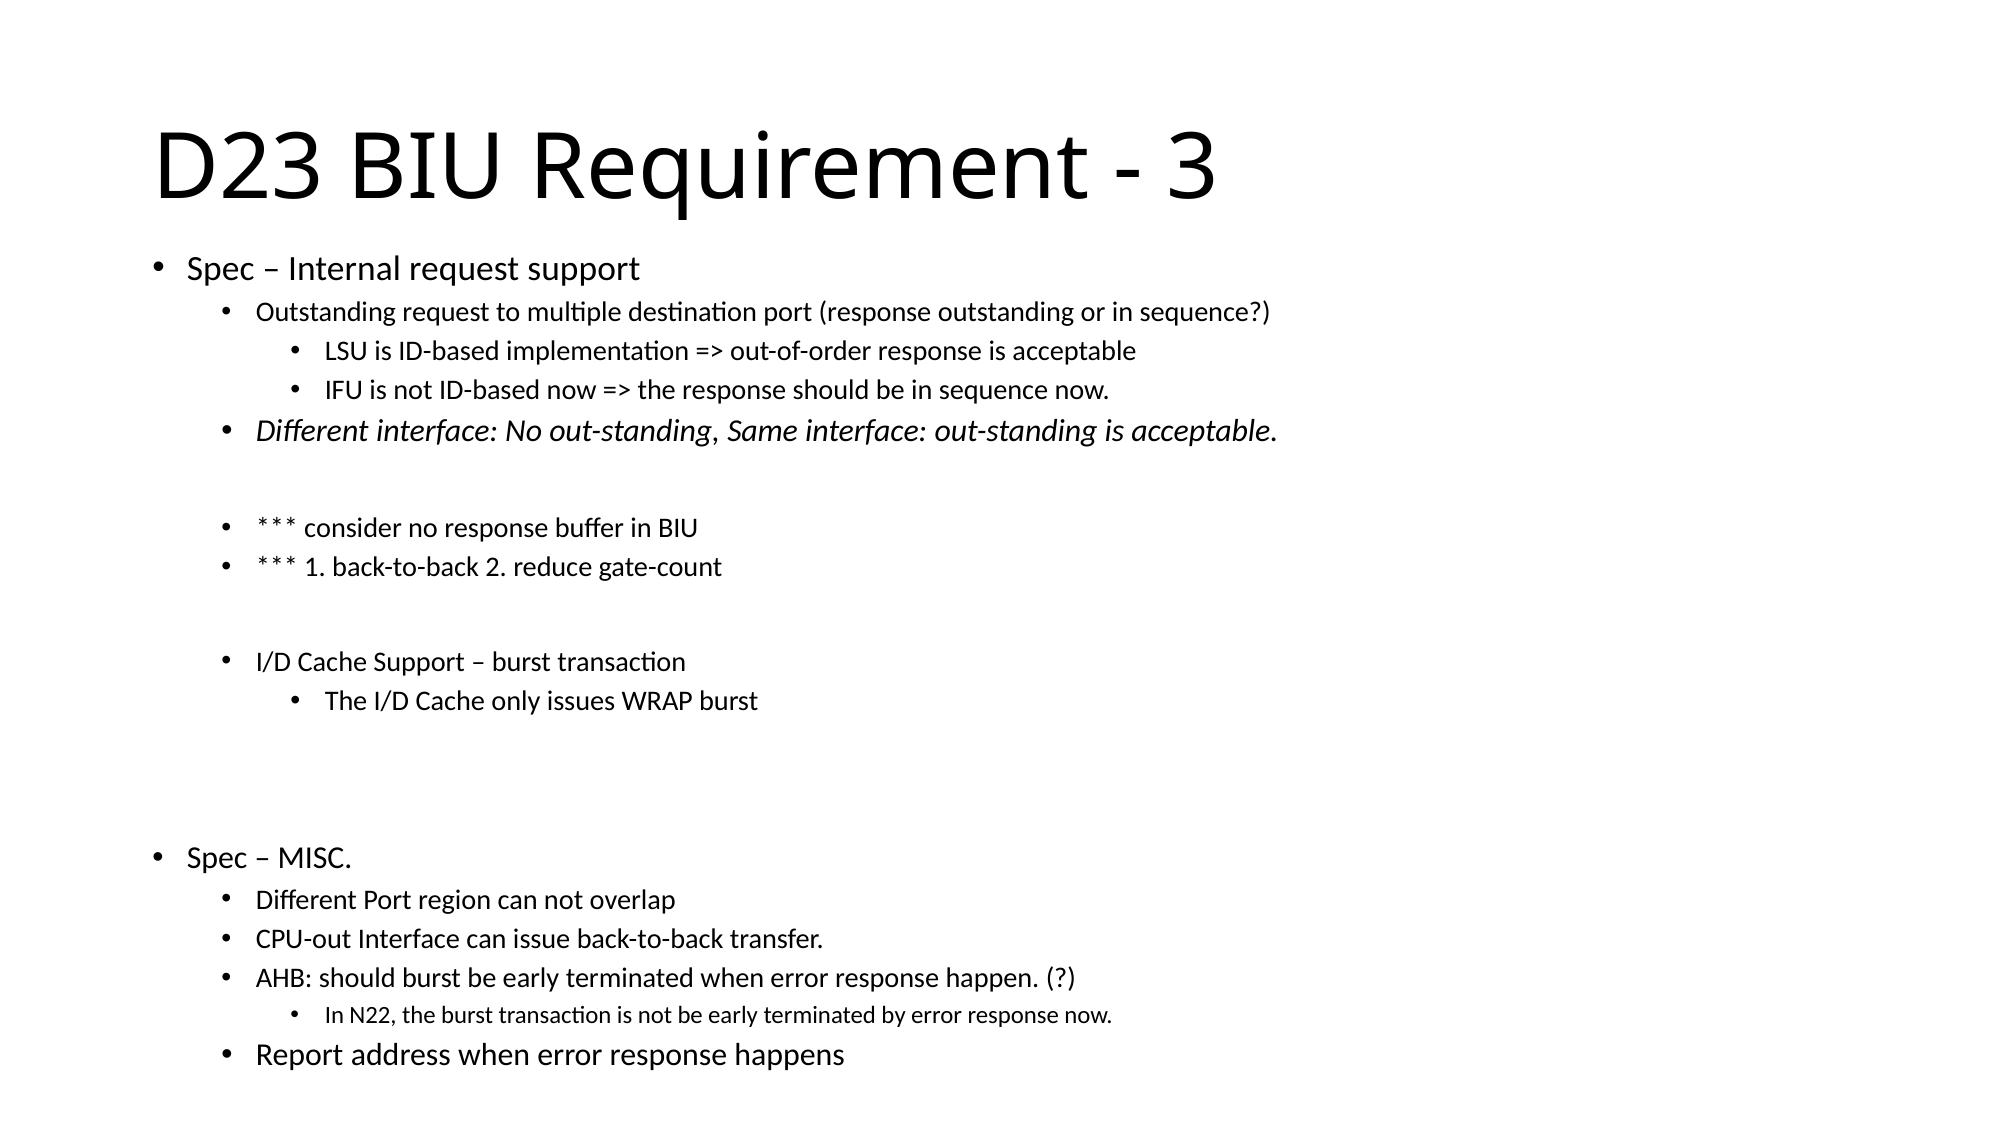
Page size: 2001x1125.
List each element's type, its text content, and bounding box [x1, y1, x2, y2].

list Spec – Internal request support Outstanding request to multiple destination port (response outstanding or in sequence?) LSU is ID-based implementation => out-of-order response is acceptable IFU is not ID-based now => the response should be in sequence now. Different interface: No out-standing, Same interface: out-standing is acceptable. *** consider no response buffer in BIU *** 1. back-to-back 2. reduce gate-count I/D Cache Support – burst transaction The I/D Cache only issues WRAP burst Spec – MISC. Different Port region can not overlap CPU-out Interface can issue back-to-back transfer. AHB: should burst be early terminated when error response happen. (?) In N22, the burst transaction is not be early terminated by error response now. Report address when error response happens [137, 242, 1863, 1088]
title D23 BIU Requirement - 3 [137, 59, 1863, 242]
